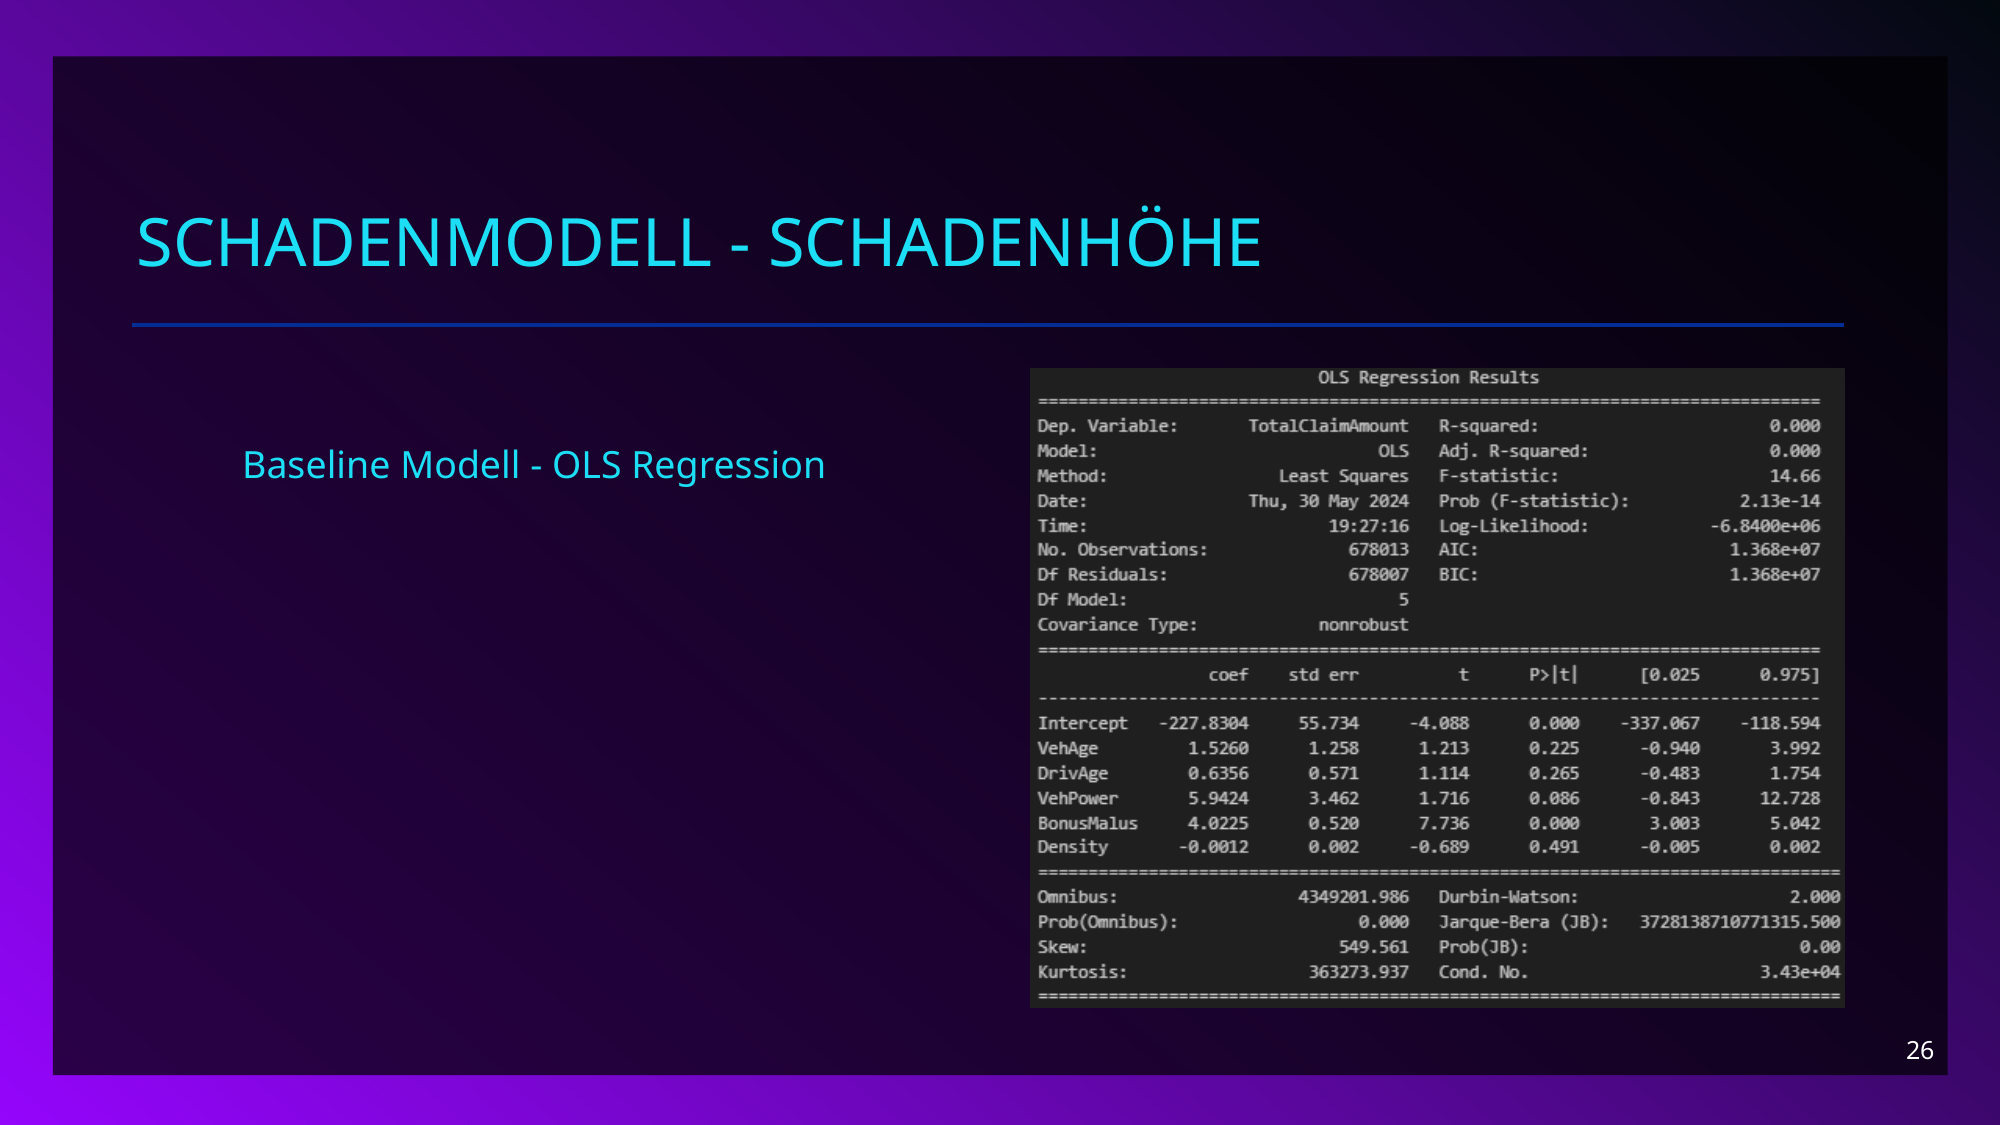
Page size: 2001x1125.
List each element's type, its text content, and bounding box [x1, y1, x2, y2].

title Schadenmodell - schadenhöhe [121, 70, 1845, 289]
picture [1030, 368, 1845, 1008]
slide_number 26 [1499, 1021, 1950, 1082]
